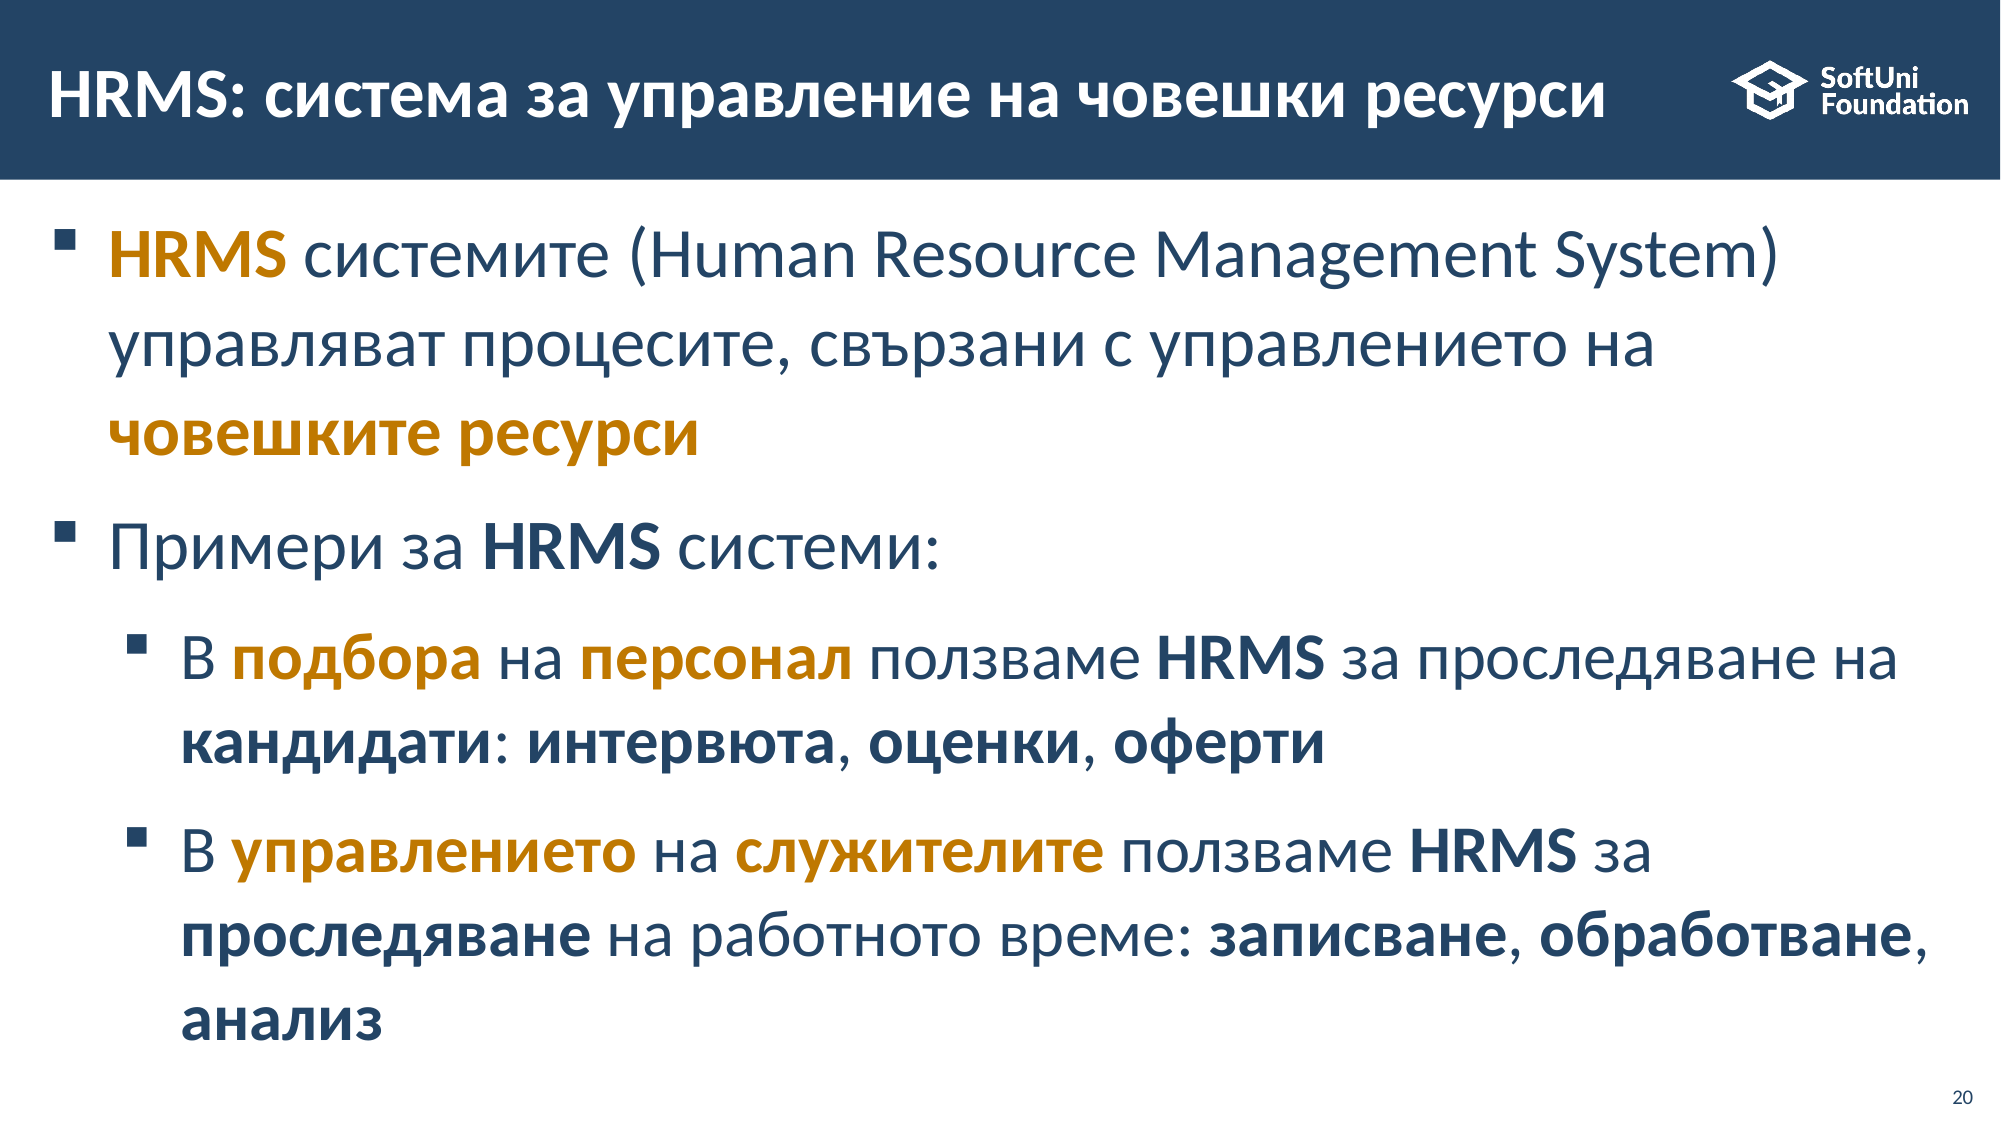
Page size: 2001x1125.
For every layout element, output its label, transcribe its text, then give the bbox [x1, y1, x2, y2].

title HRMS: система за управление на човешки ресурси [31, 16, 1716, 162]
list HRMS системите (Human Resource Management System) управляват процесите, свързани с управлението на човешките ресурси Примери за HRMS системи: В подбора на персонал ползваме HRMS за проследяване на кандидати: интервюта, оценки, оферти В управлението на служителите ползваме HRMS за проследяване на работното време: записване, обработване, анализ [31, 196, 1970, 1104]
slide_number 20 [1927, 1067, 1989, 1117]
picture [1731, 60, 1968, 120]
